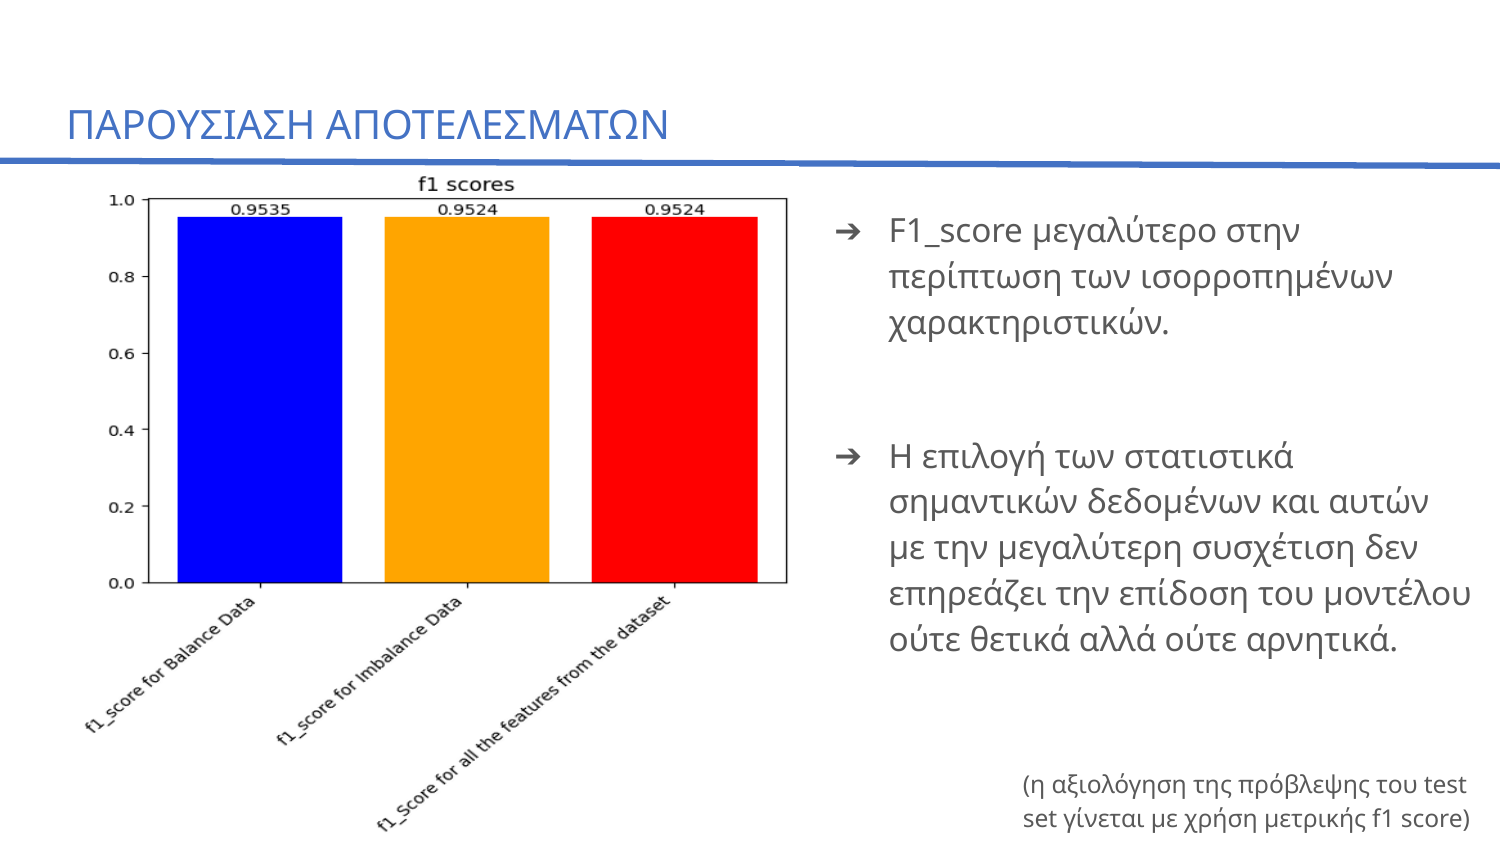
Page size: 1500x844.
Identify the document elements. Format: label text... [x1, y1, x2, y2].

picture [71, 166, 799, 844]
title Παρουσιαση Αποτελεσματων [51, 72, 1449, 167]
text_box (η αξιολόγηση της πρόβλεψης του test set γίνεται με χρήση μετρικής f1 score) [1007, 749, 1500, 844]
text_box F1_score μεγαλύτερο στην περίπτωση των ισορροπημένων χαρακτηριστικών. H επιλογή των στατιστικά σημαντικών δεδομένων και αυτών με την μεγαλύτερη συσχέτιση δεν επηρεάζει την επίδοση του μοντέλου ούτε θετικά αλλά ούτε αρνητικά. [803, 188, 1490, 674]
